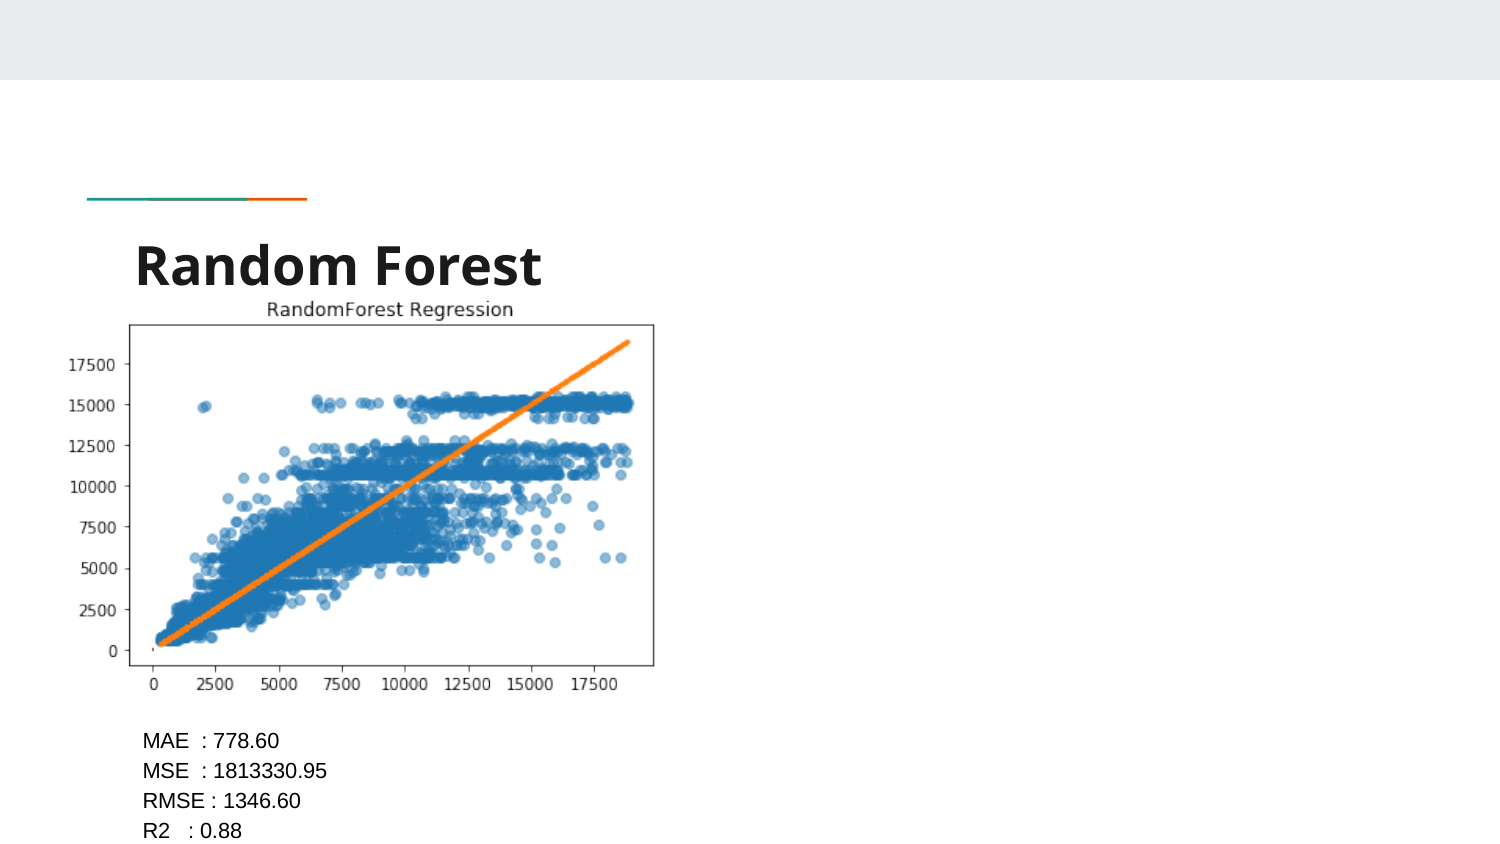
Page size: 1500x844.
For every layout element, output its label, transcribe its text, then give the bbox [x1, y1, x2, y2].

title Random Forest [119, 216, 1381, 305]
picture [56, 290, 669, 704]
text_box MAE : 778.60 MSE : 1813330.95 RMSE : 1346.60 R2 : 0.88 [127, 713, 396, 844]
